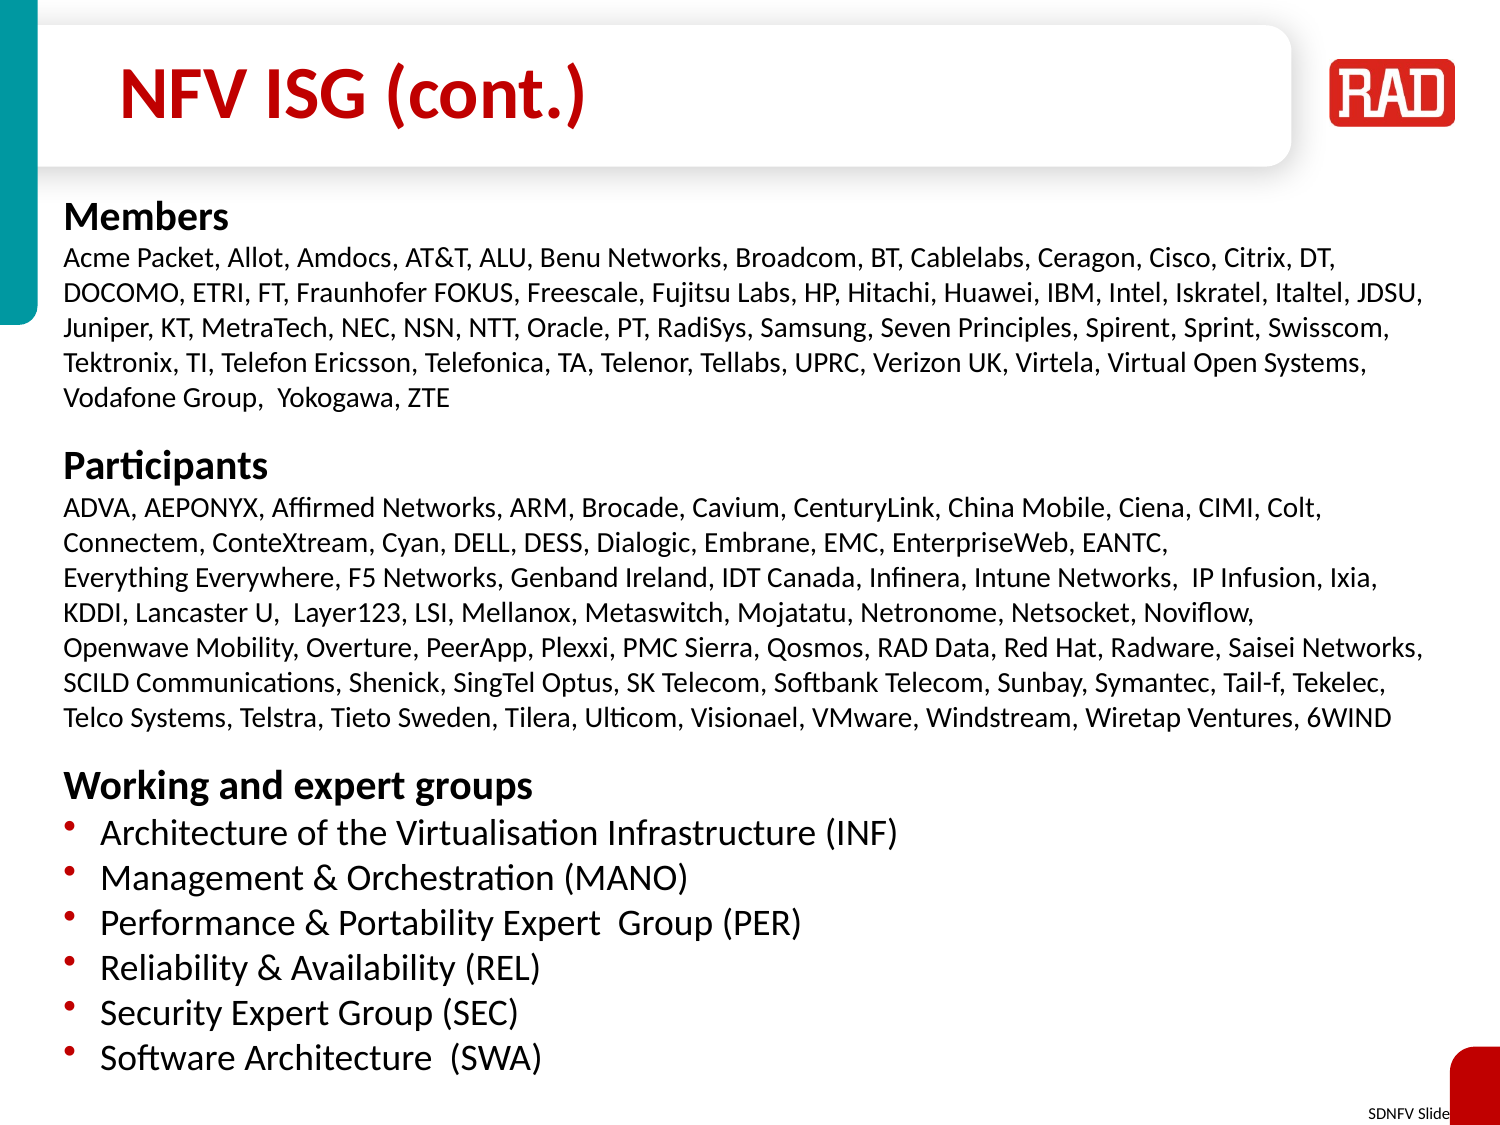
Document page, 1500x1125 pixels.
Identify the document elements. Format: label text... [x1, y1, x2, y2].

picture [1329, 59, 1455, 127]
title NFV ISG (cont.) [104, 43, 1215, 149]
list Members Acme Packet, Allot, Amdocs, AT&T, ALU, Benu Networks, Broadcom, BT, Cablelabs, Ceragon, Cisco, Citrix, DT, DOCOMO, ETRI, FT, Fraunhofer FOKUS, Freescale, Fujitsu Labs, HP, Hitachi, Huawei, IBM, Intel, Iskratel, Italtel, JDSU, Juniper, KT, MetraTech, NEC, NSN, NTT, Oracle, PT, RadiSys, Samsung, Seven Principles, Spirent, Sprint, Swisscom, Tektronix, TI, Telefon Ericsson, Telefonica, TA, Telenor, Tellabs, UPRC, Verizon UK, Virtela, Virtual Open Systems, Vodafone Group, Yokogawa, ZTE Participants ADVA, AEPONYX, Affirmed Networks, ARM, Brocade, Cavium, CenturyLink, China Mobile, Ciena, CIMI, Colt, Connectem, ConteXtream, Cyan, DELL, DESS, Dialogic, Embrane, EMC, EnterpriseWeb, EANTC, Everything Everywhere, F5 Networks, Genband Ireland, IDT Canada, Infinera, Intune Networks, IP Infusion, Ixia, KDDI, Lancaster U, Layer123, LSI, Mellanox, Metaswitch, Mojatatu, Netronome, Netsocket, Noviflow, Openwave Mobility, Overture, PeerApp, Plexxi, PMC Sierra, Qosmos, RAD Data, Red Hat, Radware, Saisei Networks, SCILD Communications, Shenick, SingTel Optus, SK Telecom, Softbank Telecom, Sunbay, Symantec, Tail-f, Tekelec, Telco Systems, Telstra, Tieto Sweden, Tilera, Ulticom, Visionael, VMware, Windstream, Wiretap Ventures, 6WIND Working and expert groups Architecture of the Virtualisation Infrastructure (INF) Management & Orchestration (MANO) Performance & Portability Expert Group (PER) Reliability & Availability (REL) Security Expert Group (SEC) Software Architecture (SWA) [48, 180, 1460, 1088]
